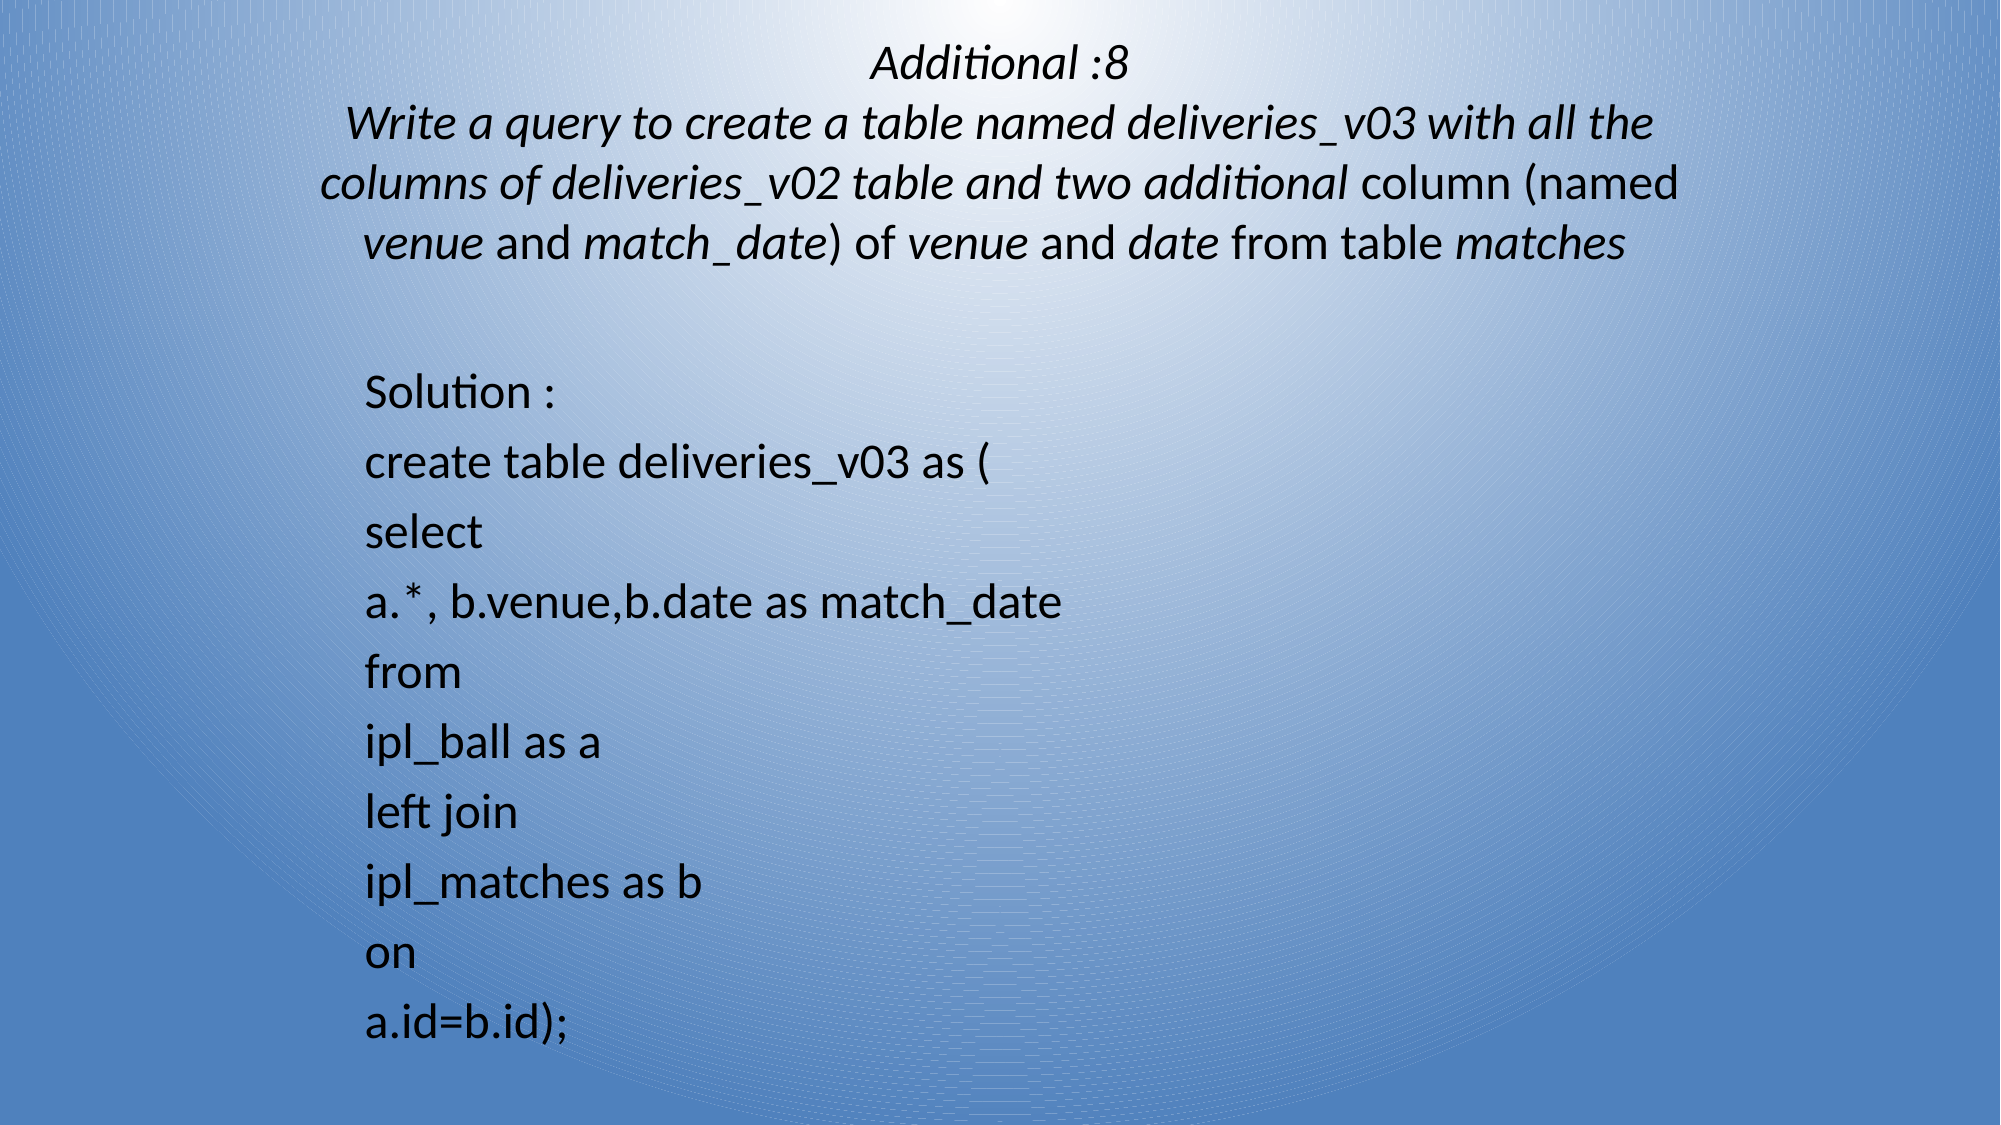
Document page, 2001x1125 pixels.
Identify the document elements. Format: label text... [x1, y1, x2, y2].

title Additional :8 Write a query to create a table named deliveries_v03 with all the columns of deliveries_v02 table and two additional column (named venue and match_date) of venue and date from table matches [249, 41, 1750, 258]
list Solution : create table deliveries_v03 as ( select a.*, b.venue,b.date as match_date from ipl_ball as a left join ipl_matches as b on a.id=b.id); [349, 296, 1700, 1110]
